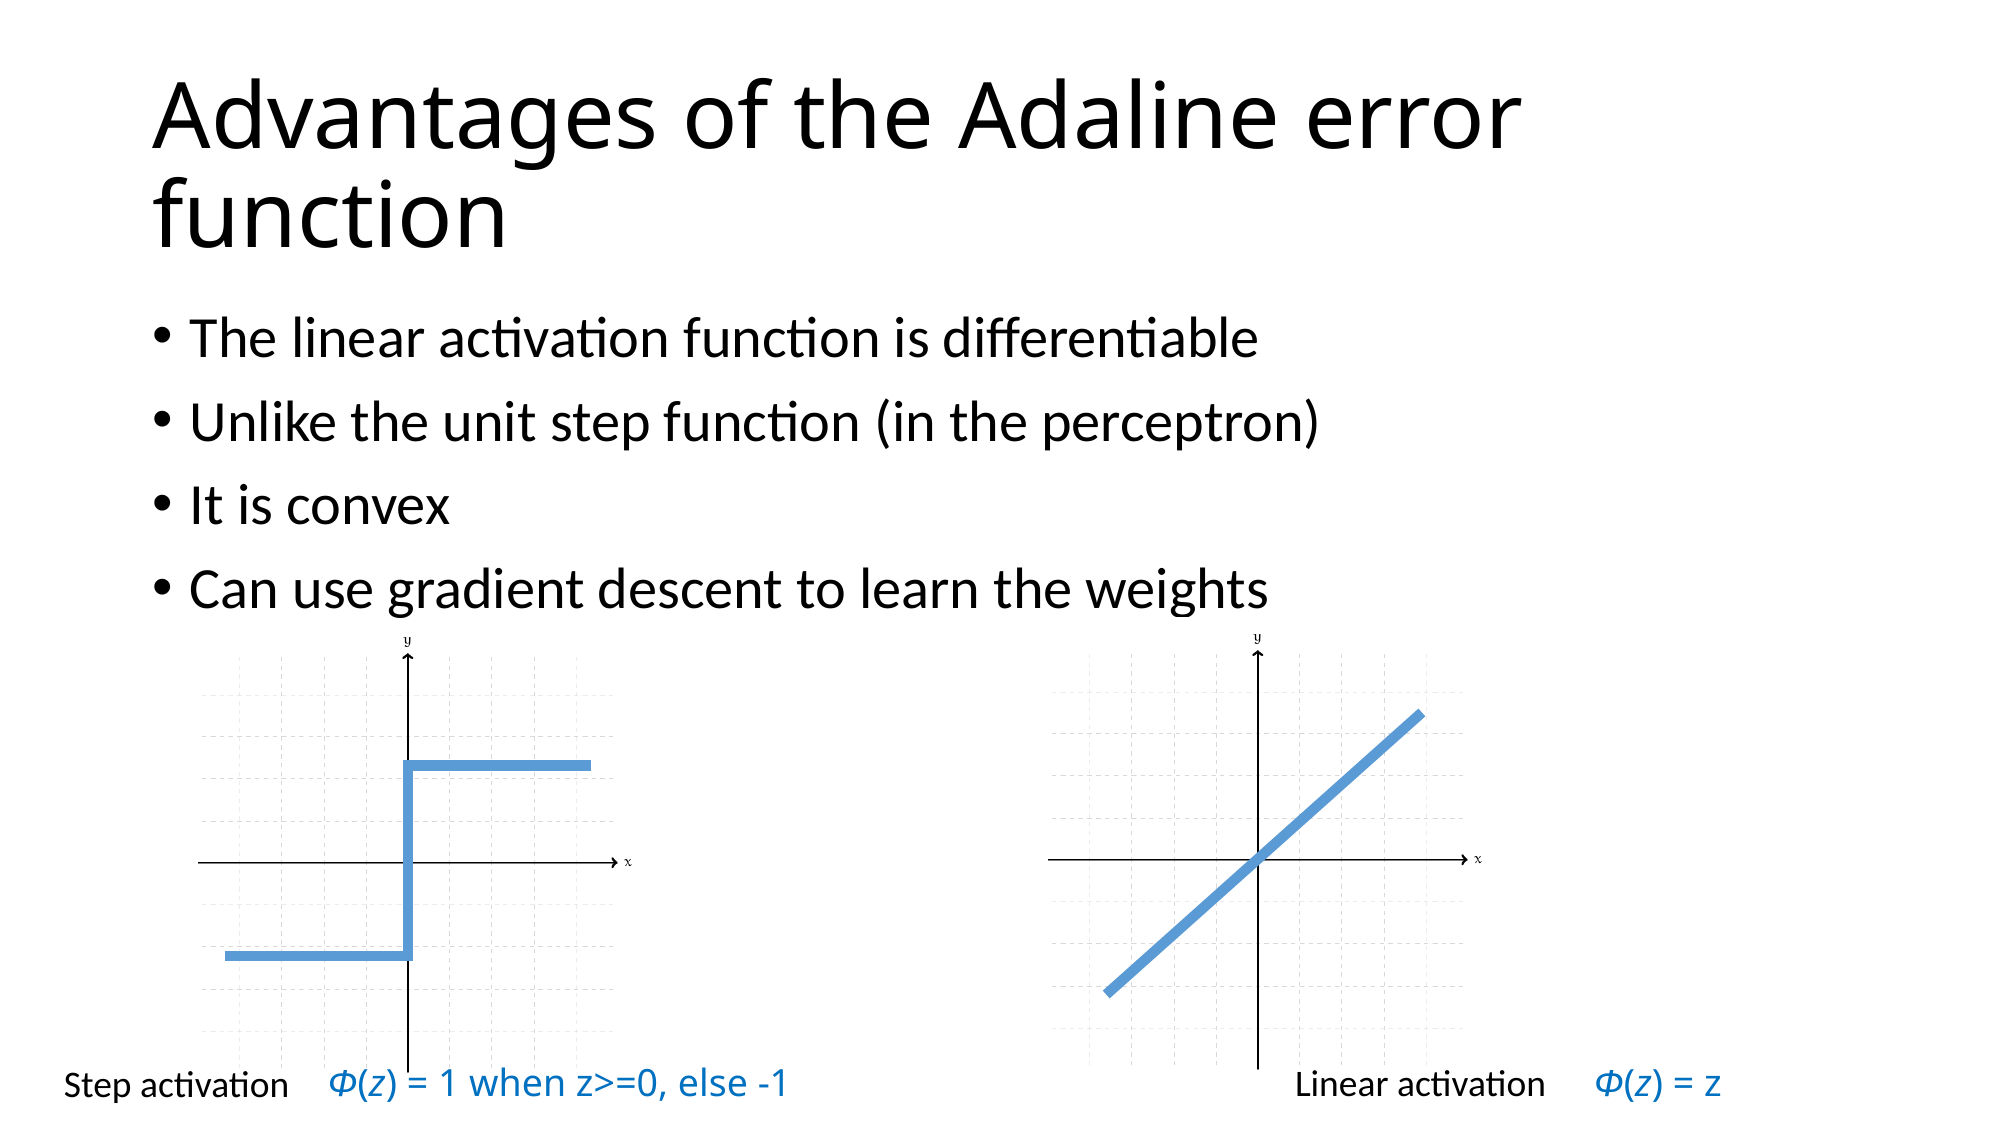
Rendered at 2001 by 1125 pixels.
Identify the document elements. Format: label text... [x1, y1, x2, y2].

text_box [225, 765, 591, 957]
title Advantages of the Adaline error function [137, 59, 1863, 278]
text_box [1106, 712, 1422, 995]
picture [1026, 617, 1502, 1104]
picture [176, 620, 652, 1108]
text_box Step activation [49, 1052, 305, 1113]
text_box Ф(z) = z [1579, 1051, 1737, 1112]
list The linear activation function is differentiable Unlike the unit step function (in the perceptron) It is convex Can use gradient descent to learn the weights [137, 299, 1863, 1014]
text_box Ф(z) = 1 when z>=0, else -1 [313, 1051, 807, 1112]
text_box Linear activation [1280, 1051, 1562, 1112]
